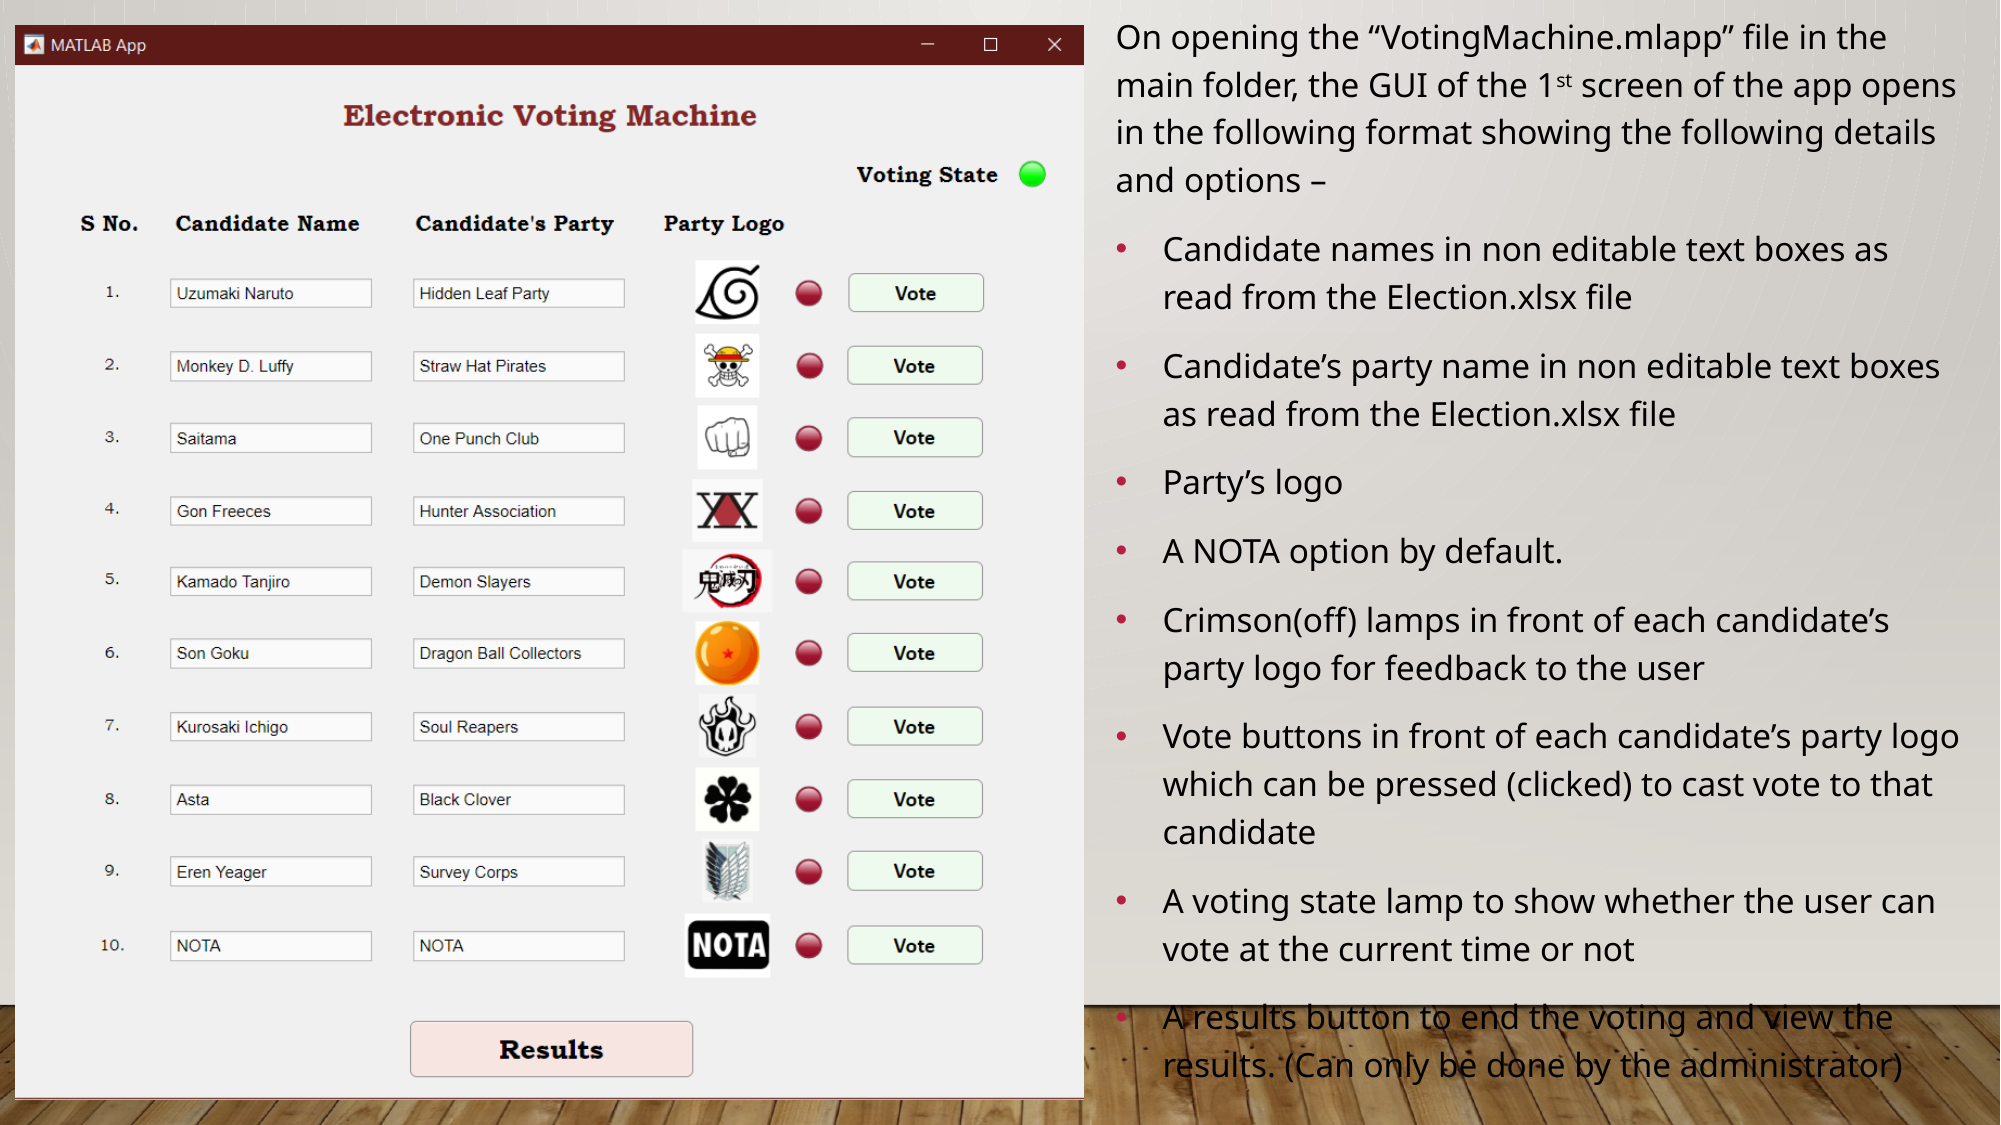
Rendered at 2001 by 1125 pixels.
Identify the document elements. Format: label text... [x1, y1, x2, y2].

list On opening the “VotingMachine.mlapp” file in the main folder, the GUI of the 1st screen of the app opens in the following format showing the following details and options – Candidate names in non editable text boxes as read from the Election.xlsx file Candidate’s party name in non editable text boxes as read from the Election.xlsx file Party’s logo A NOTA option by default. Crimson(off) lamps in front of each candidate’s party logo for feedback to the user Vote buttons in front of each candidate’s party logo which can be pressed (clicked) to cast vote to that candidate A voting state lamp to show whether the user can vote at the current time or not A results button to end the voting and view the results. (Can only be done by the administrator) [1100, 0, 1985, 1070]
picture [0, 1005, 2000, 1125]
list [15, 24, 1084, 1101]
